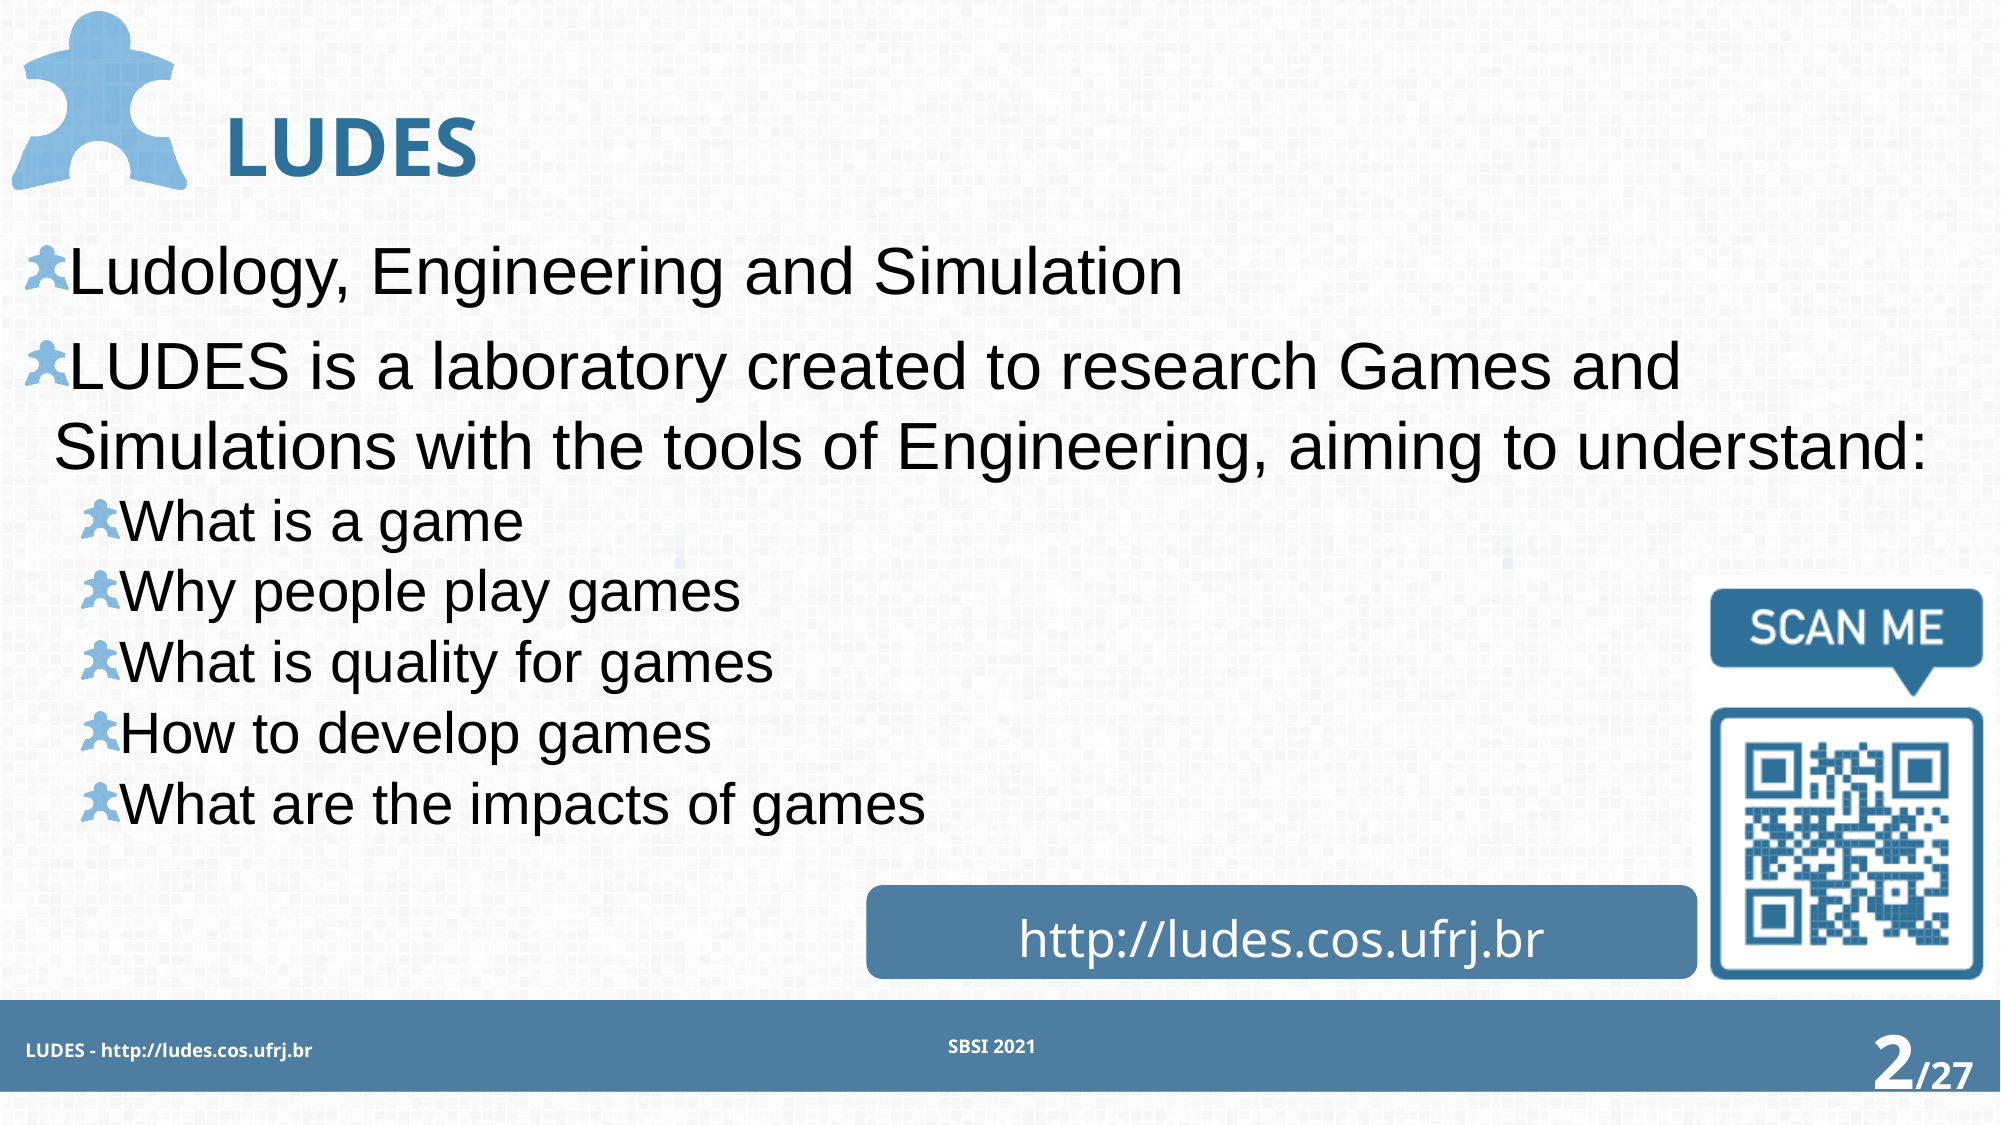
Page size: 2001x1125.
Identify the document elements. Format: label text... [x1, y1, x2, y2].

text_box http://ludes.cos.ufrj.br [866, 885, 1692, 979]
list Ludology, Engineering and Simulation LUDES is a laboratory created to research Games and Simulations with the tools of Engineering, aiming to understand: What is a game Why people play games What is quality for games How to develop games What are the impacts of games [10, 220, 1974, 976]
footer SBSI 2021 [702, 1018, 1282, 1066]
slide_number 2/27 [1672, 1042, 1989, 1090]
slide_number LUDES - http://ludes.cos.ufrj.br [10, 1022, 433, 1070]
picture [0, 0, 2001, 1125]
title LUDES [208, 11, 1975, 195]
